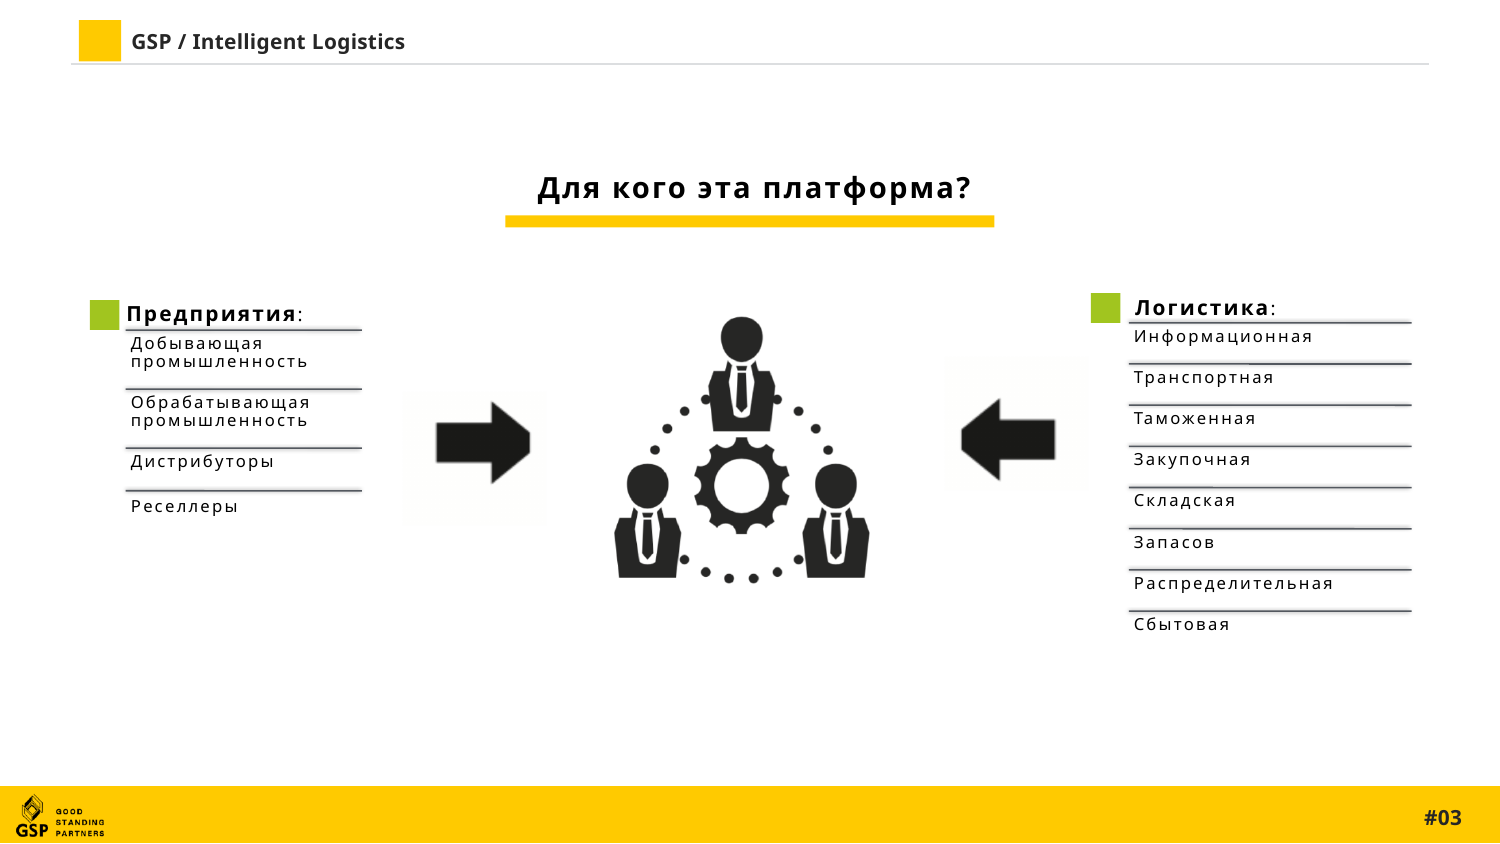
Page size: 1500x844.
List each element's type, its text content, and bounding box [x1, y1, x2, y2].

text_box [1128, 322, 1412, 653]
picture [945, 351, 1088, 496]
text_box Логистика: [1120, 287, 1449, 350]
text_box Для кого эта платформа? [523, 161, 986, 212]
text_box [1090, 293, 1121, 323]
text_box Предприятия: [111, 293, 441, 356]
list GSP / Intelligent Logistics [131, 29, 687, 53]
picture [403, 386, 546, 531]
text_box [125, 329, 363, 567]
text_box [89, 300, 111, 330]
list #03 [1411, 804, 1463, 829]
picture [16, 793, 104, 837]
picture [586, 306, 905, 624]
